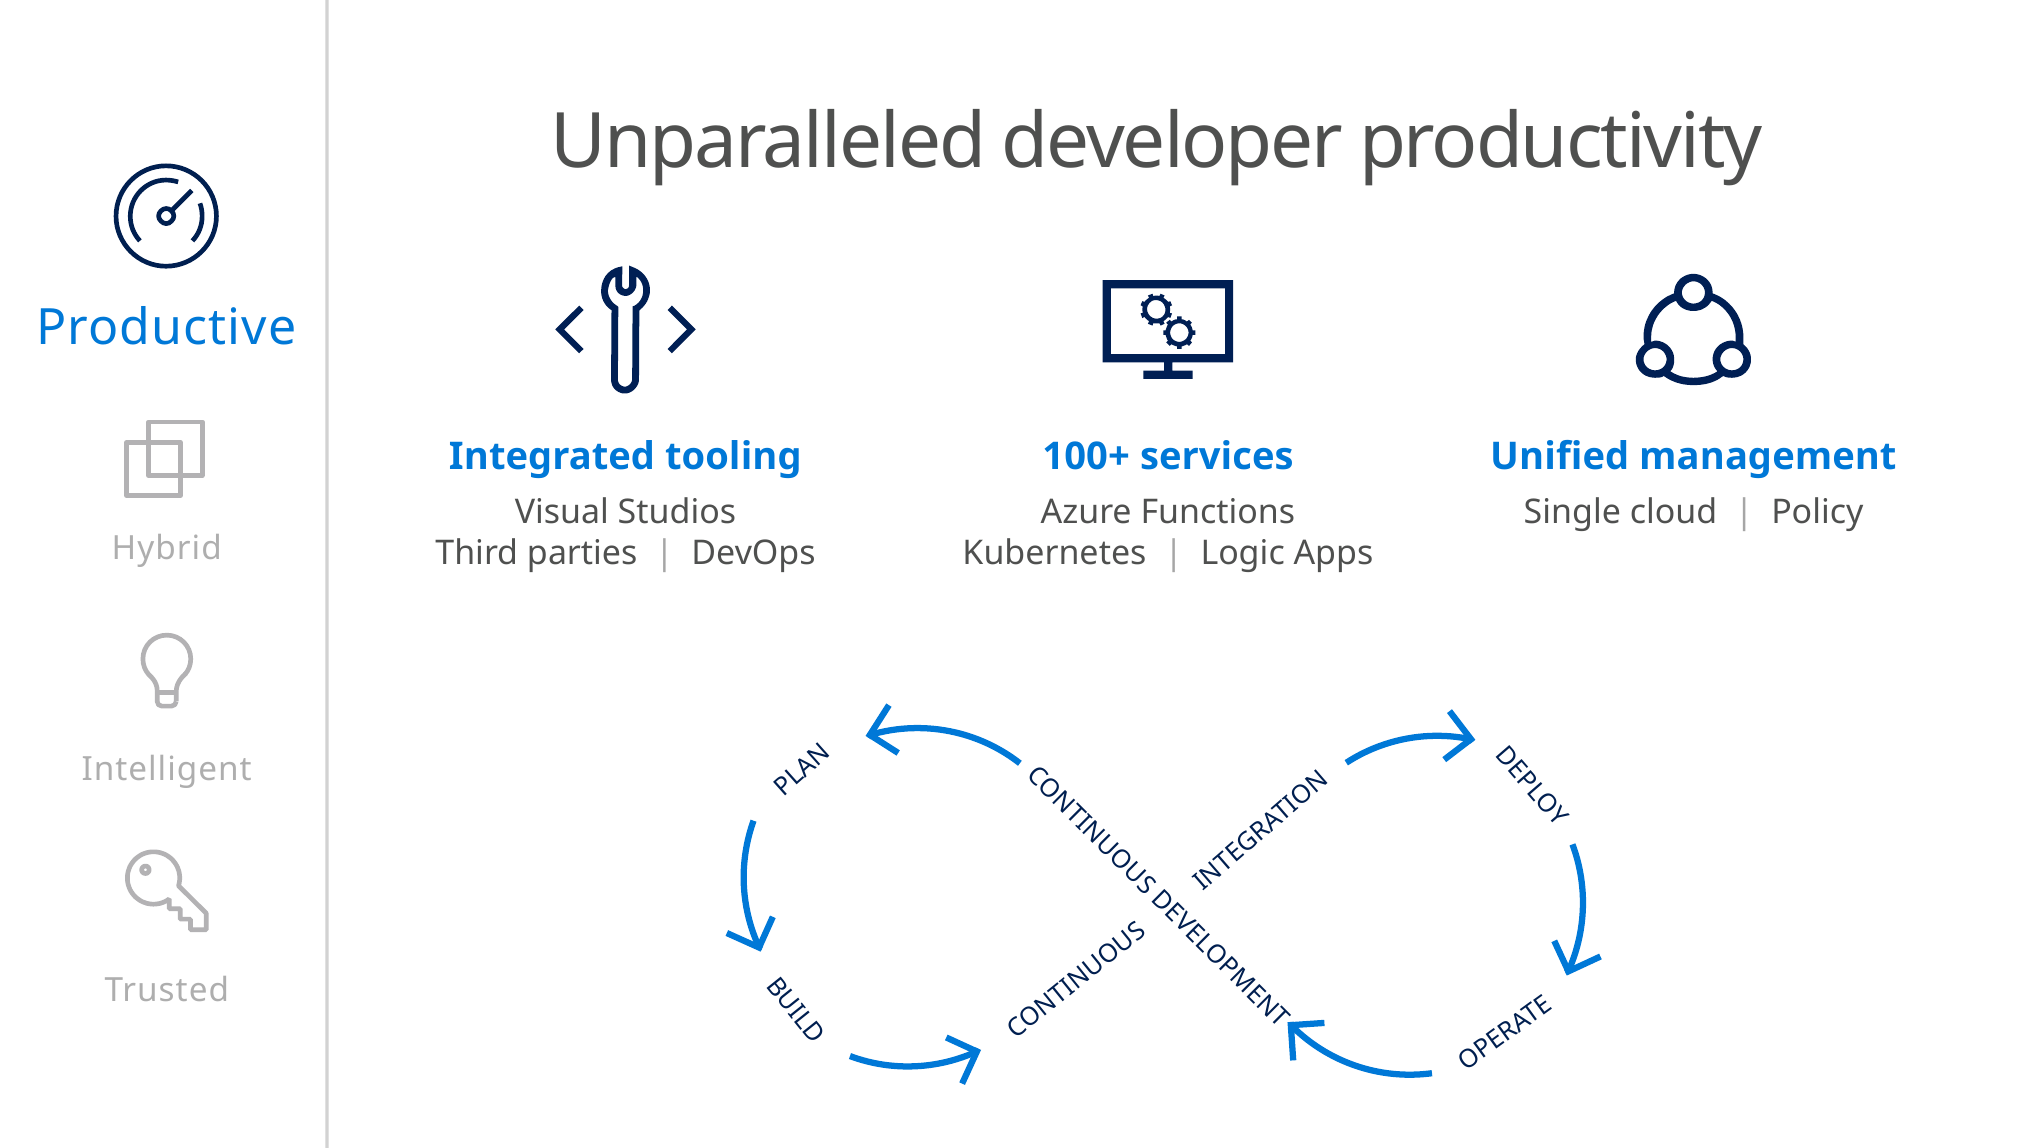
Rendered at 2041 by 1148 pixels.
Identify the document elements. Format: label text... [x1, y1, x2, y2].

text_box Unified management Single cloud | Policy [1454, 423, 1941, 569]
text_box [127, 851, 207, 930]
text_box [555, 265, 697, 394]
text_box Trusted [89, 961, 244, 1016]
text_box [1102, 279, 1234, 380]
text_box 100+ services Azure Functions Kubernetes | Logic Apps [912, 423, 1454, 569]
text_box [142, 634, 192, 707]
text_box [329, 655, 2041, 1148]
text_box Hybrid [96, 519, 237, 574]
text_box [126, 421, 203, 496]
text_box Intelligent [66, 740, 267, 795]
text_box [674, 658, 1631, 1137]
text_box [1635, 273, 1751, 386]
text_box Unparalleled developer productivity [443, 86, 1870, 238]
text_box Productive [21, 286, 312, 362]
text_box Integrated tooling Visual Studios Third parties | DevOps [339, 423, 912, 569]
text_box [115, 165, 218, 267]
